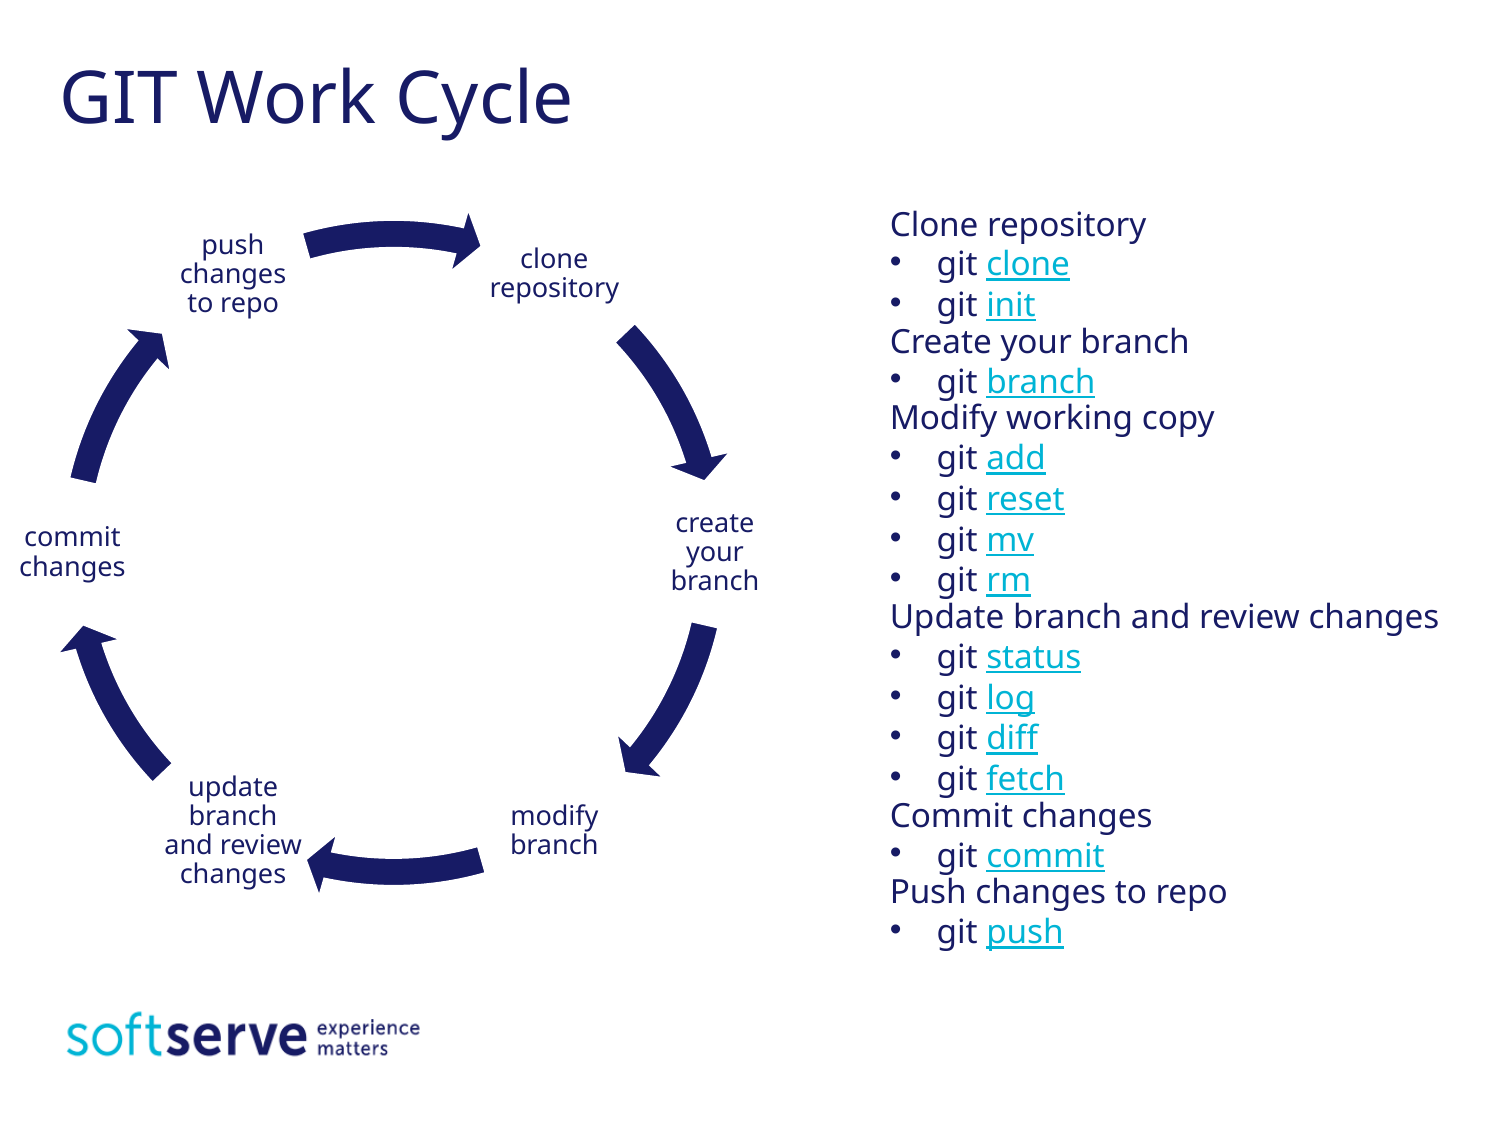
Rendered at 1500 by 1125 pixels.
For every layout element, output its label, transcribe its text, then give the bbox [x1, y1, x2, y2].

title GIT Work Cycle [44, 56, 1468, 143]
text_box Clone repository git clone git init Create your branch git branch Modify working copy git add git reset git mv git rm Update branch and review changes git status git log git diff git fetch Commit changes git commit Push changes to repo git push [874, 200, 1479, 960]
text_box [0, 199, 788, 906]
